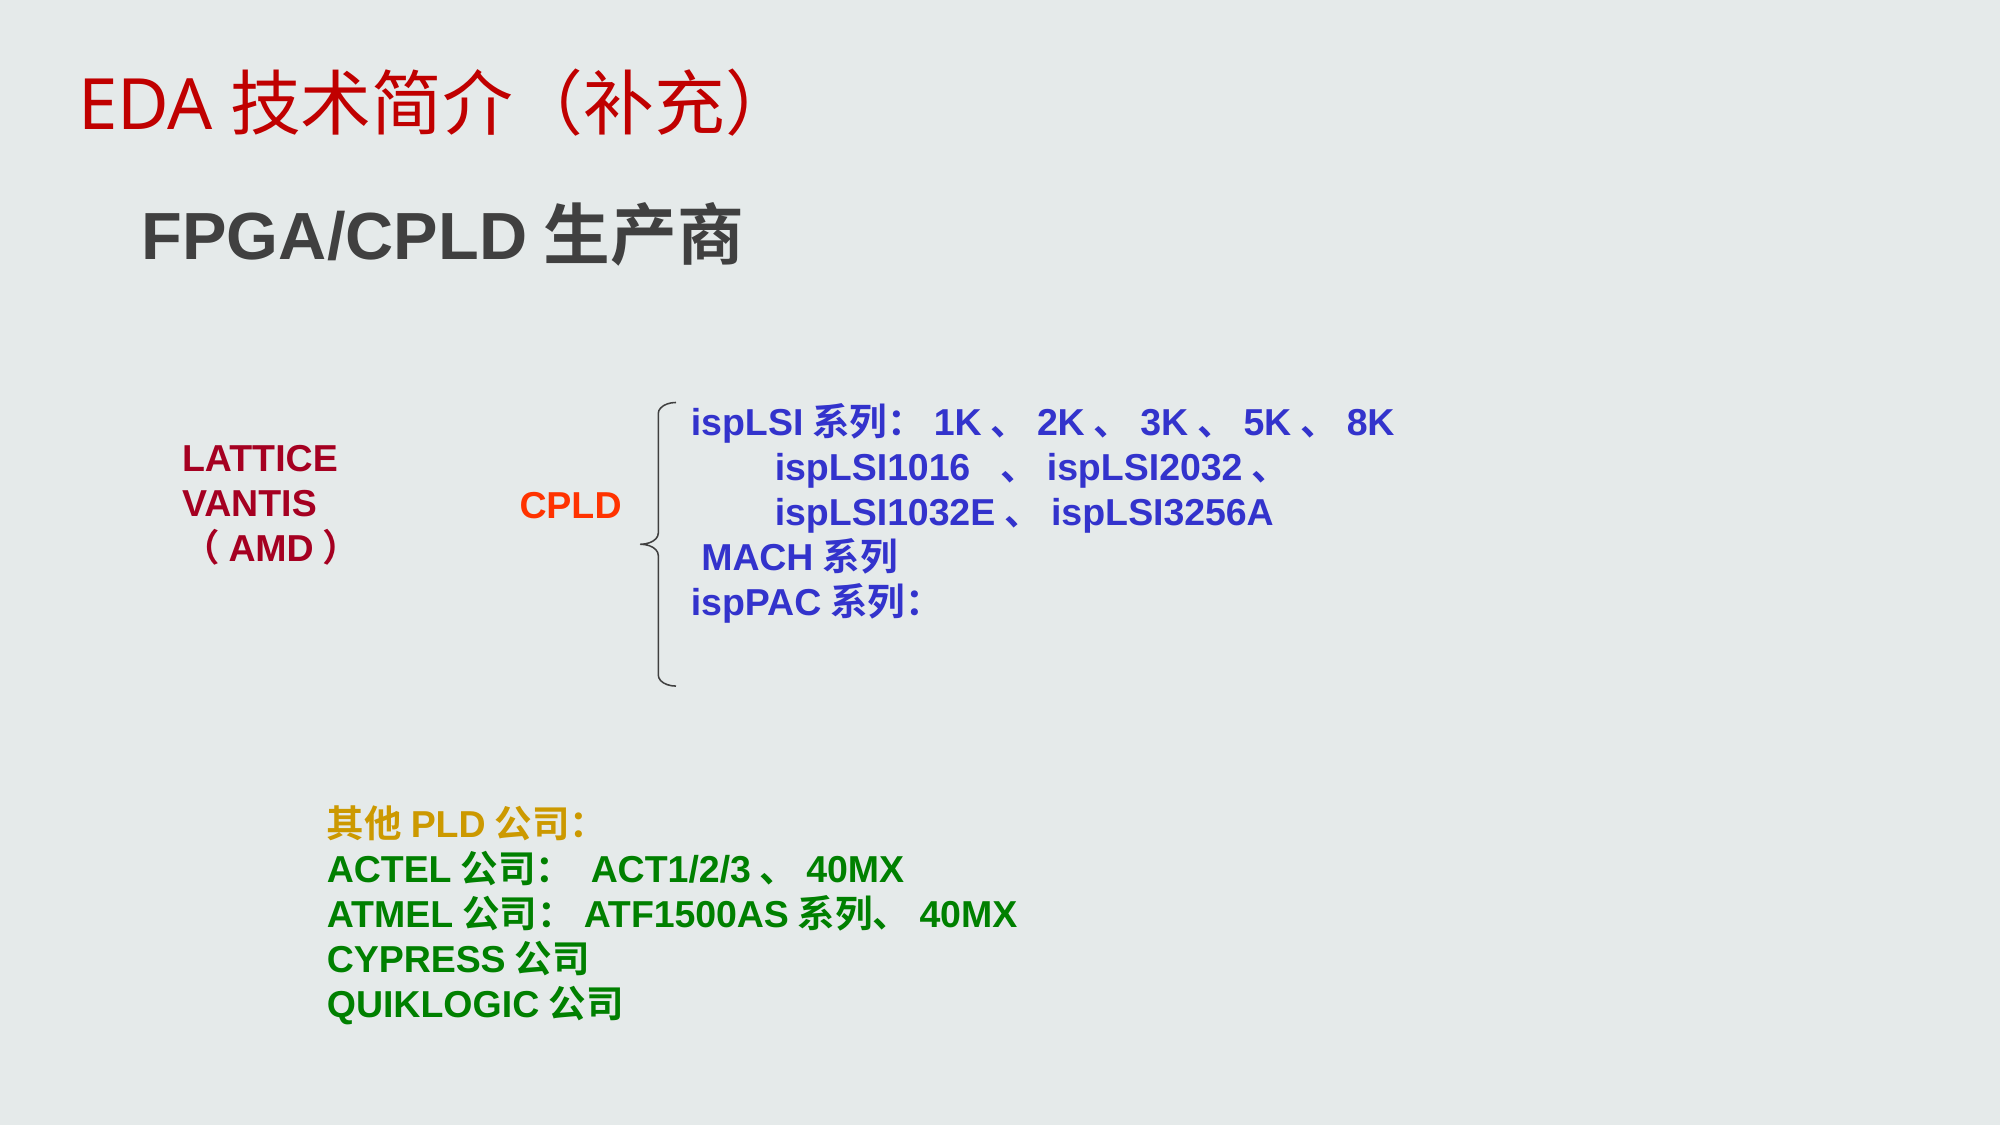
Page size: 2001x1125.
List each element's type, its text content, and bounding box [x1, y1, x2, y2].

text_box CPLD [504, 473, 637, 534]
text_box 其他PLD公司： ACTEL公司： ACT1/2/3、40MX ATMEL公司：ATF1500AS系列、40MX CYPRESS公司 QUIKLOGIC公司 [312, 792, 1033, 1033]
text_box ispLSI系列：1K、2K、3K、5K、8K ispLSI1016 、ispLSI2032、 ispLSI1032E、ispLSI3256A MACH系列 ispPAC系列： [676, 390, 1610, 631]
text_box FPGA/CPLD生产商 [127, 185, 774, 281]
text_box LATTICE VANTIS （AMD） [167, 426, 376, 576]
text_box EDA技术简介（补充） [63, 61, 1932, 184]
text_box [640, 402, 677, 687]
